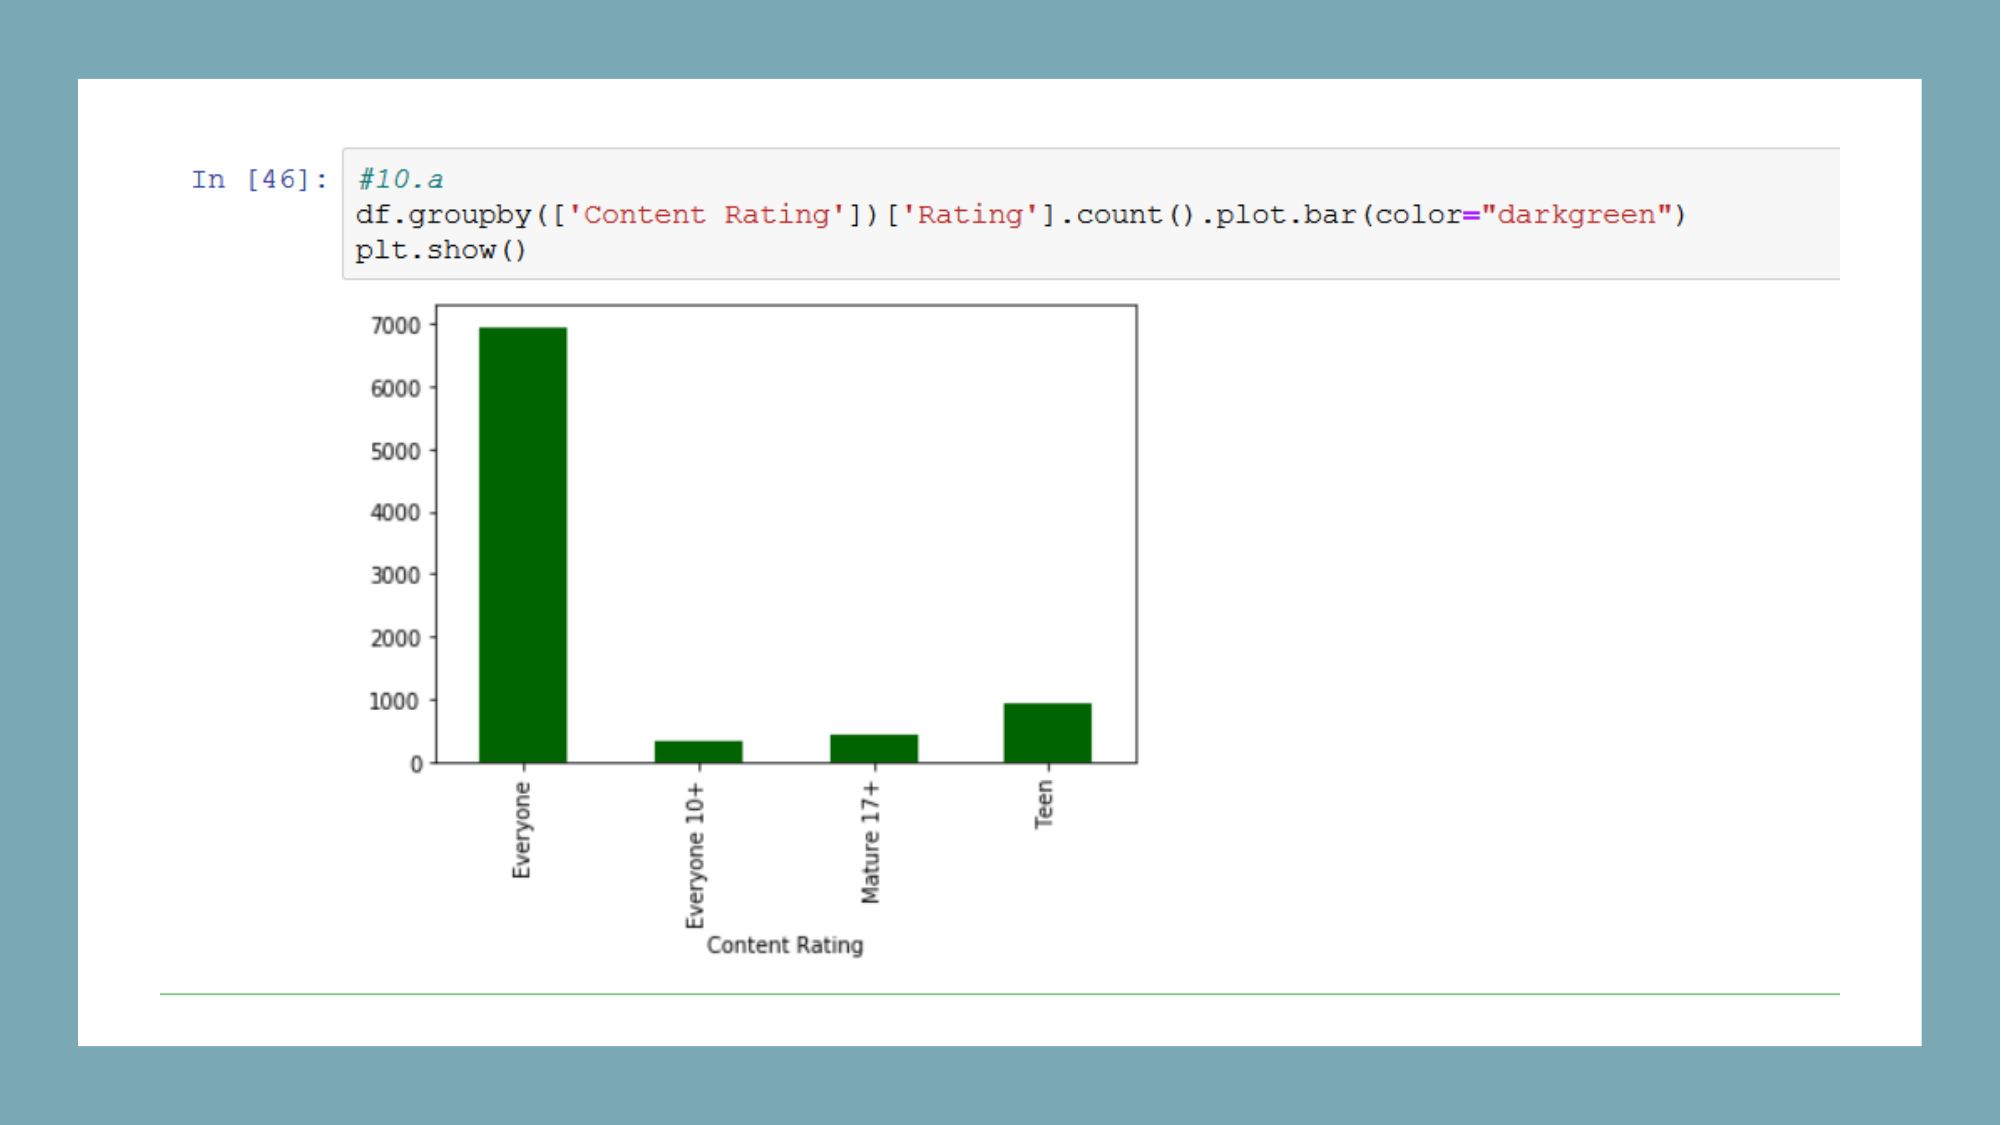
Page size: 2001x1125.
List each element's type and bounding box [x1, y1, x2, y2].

list [159, 130, 1841, 997]
text_box [0, 0, 2000, 1125]
text_box [77, 77, 1923, 1048]
